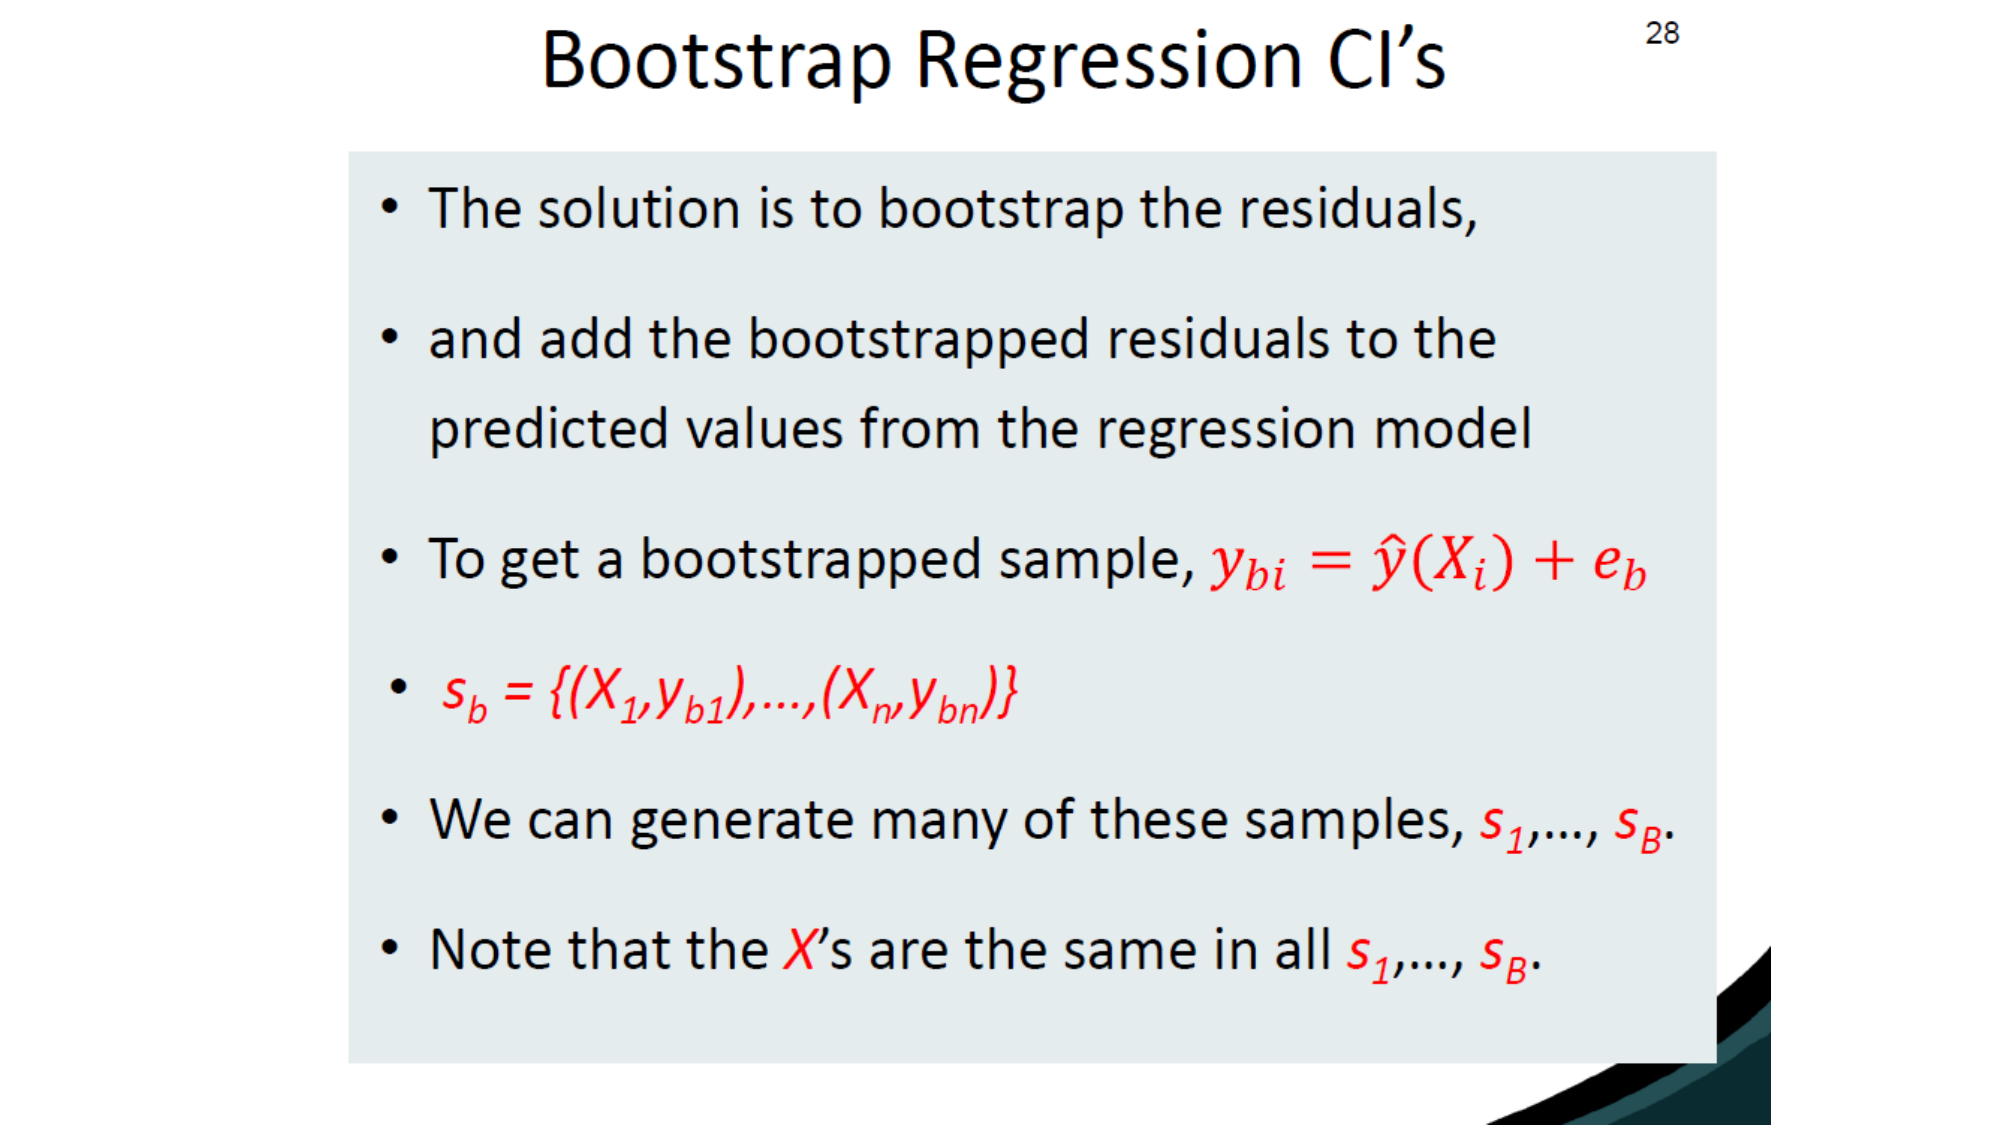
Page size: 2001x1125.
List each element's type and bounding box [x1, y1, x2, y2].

picture [229, 0, 1771, 1125]
